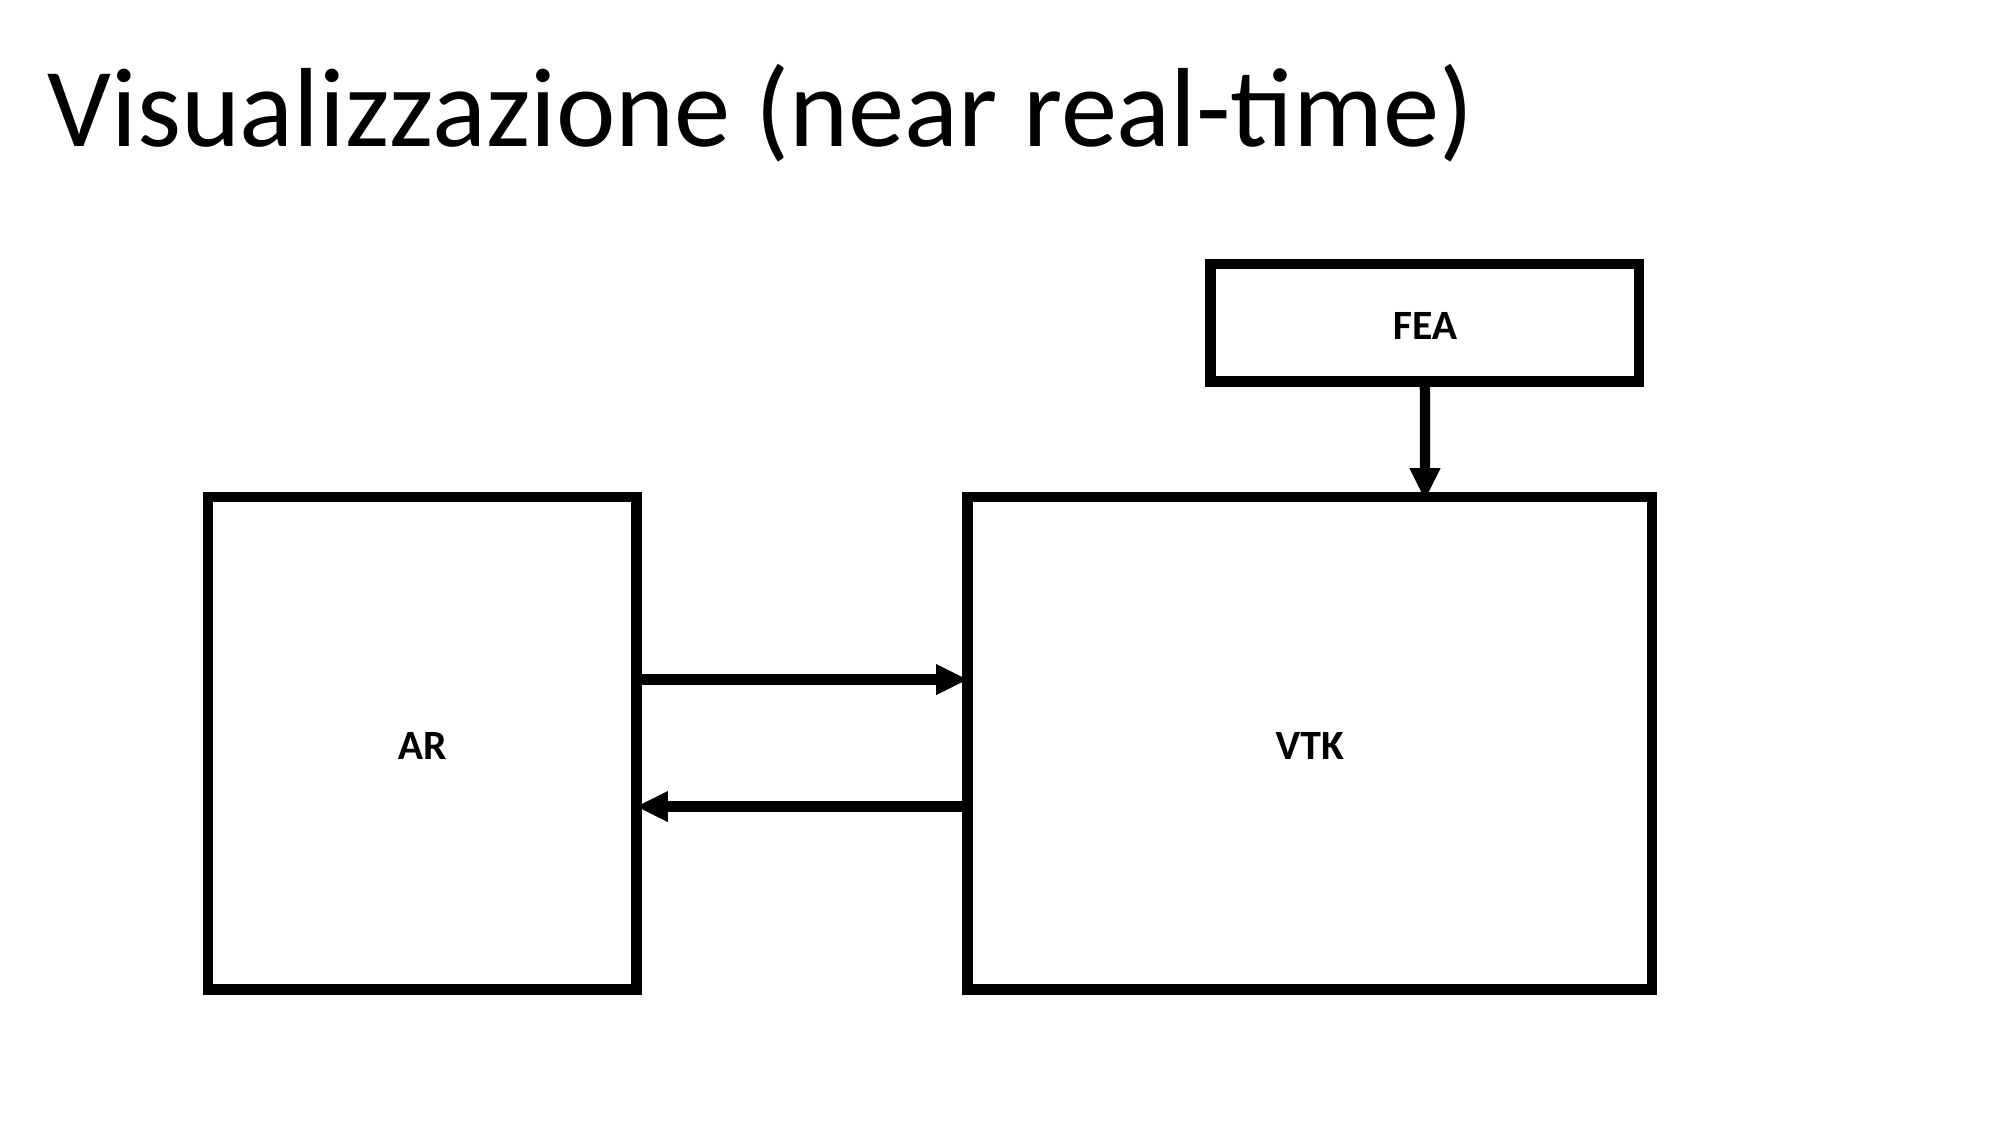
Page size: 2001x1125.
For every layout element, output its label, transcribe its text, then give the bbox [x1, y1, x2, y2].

text_box AR [207, 496, 638, 991]
text_box VTK [966, 496, 1653, 991]
text_box FEA [1210, 263, 1640, 383]
text_box Visualizzazione (near real-time) [32, 26, 1490, 176]
